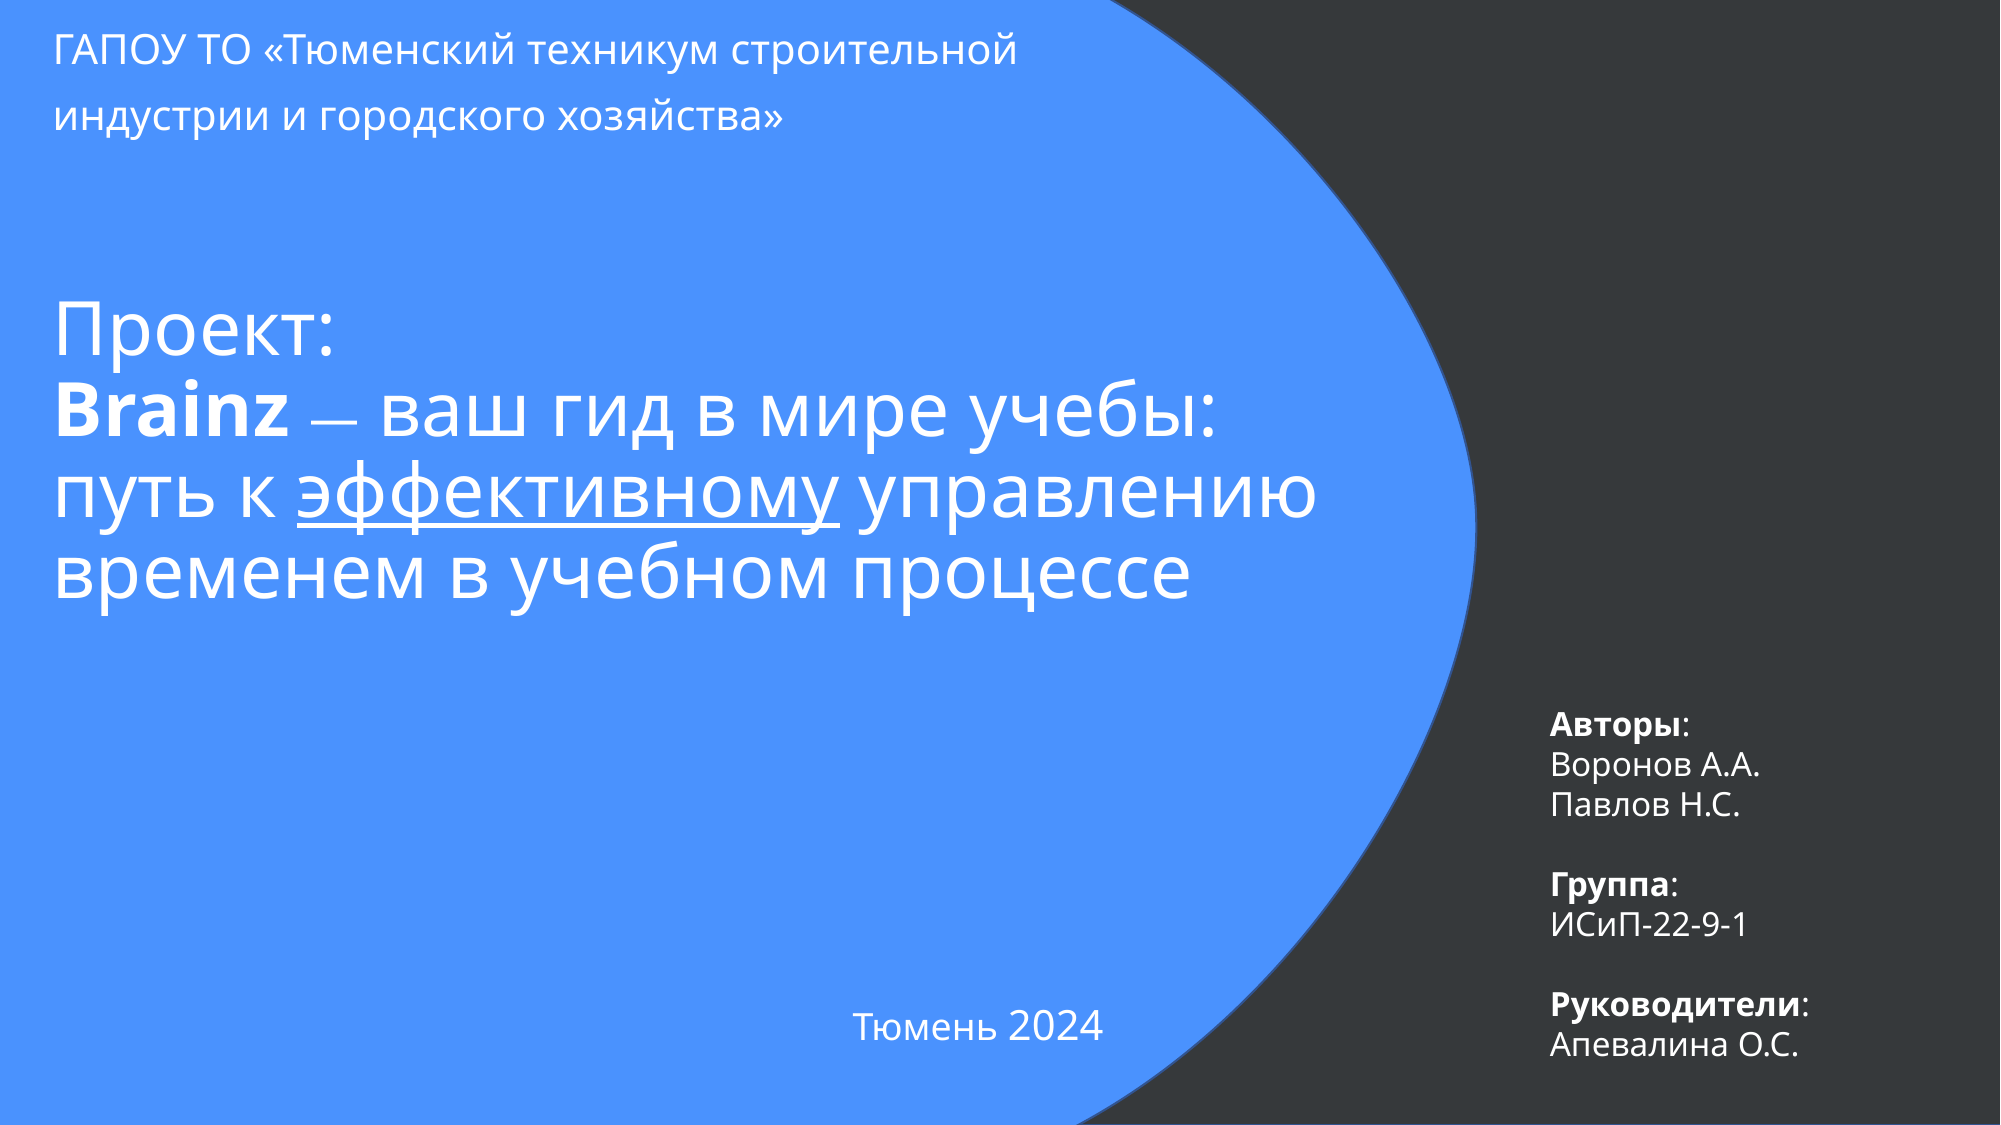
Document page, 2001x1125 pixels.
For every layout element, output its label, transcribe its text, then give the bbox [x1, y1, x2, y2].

text_box [0, 0, 1478, 1125]
text_box Тюмень 2024 [837, 991, 1163, 1072]
text_box Проект: Brainz — ваш гид в мире учебы: путь к эффективному управлению временем в учебном процессе [37, 246, 1448, 622]
text_box Авторы: Воронов А.А. Павлов Н.С. Группа: ИСиП-22-9-1 Руководители: Апевалина О.С. [1534, 695, 2000, 1072]
text_box ГАПОУ ТО «Тюменский техникум строительной индустрии и городского хозяйства» [37, 21, 1072, 153]
text_box [1083, 0, 2000, 1125]
